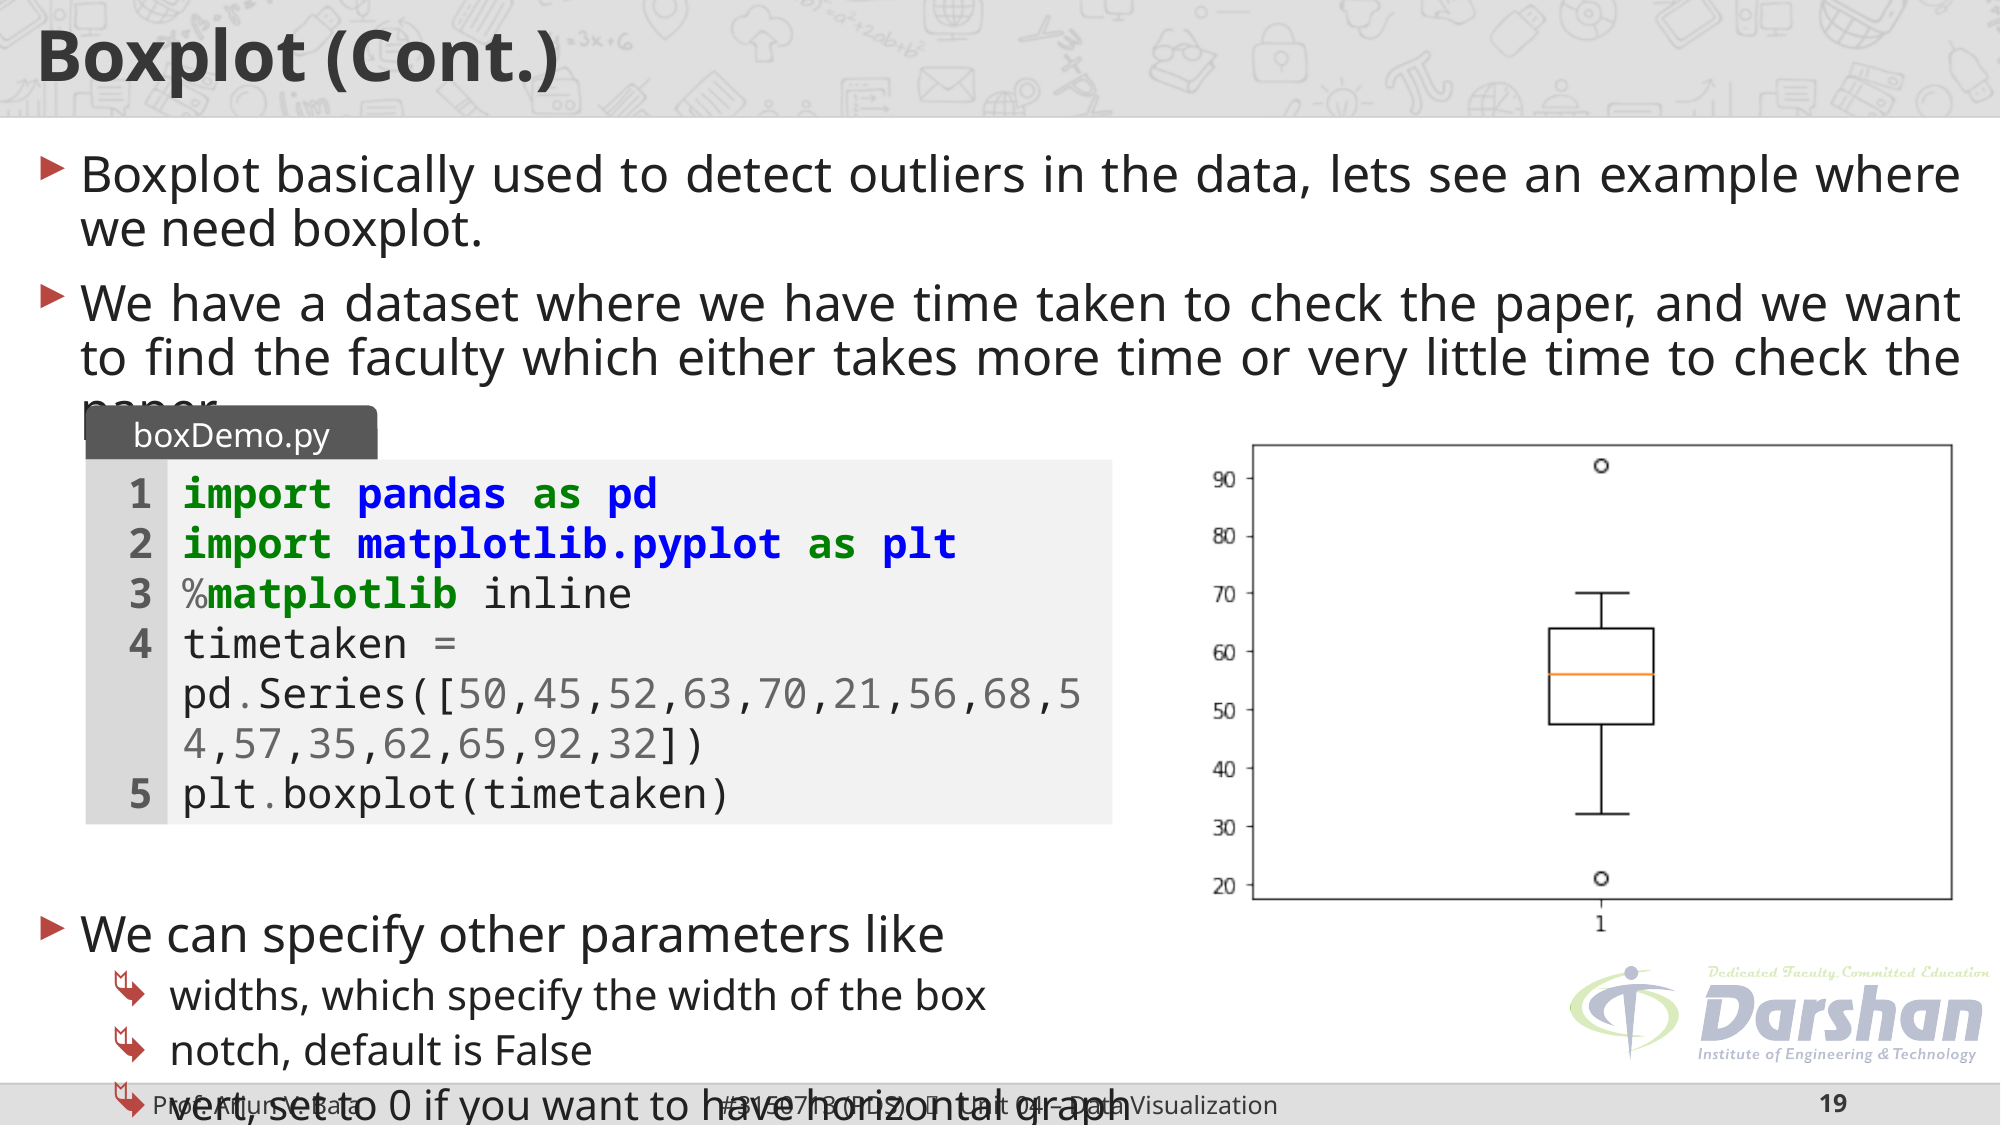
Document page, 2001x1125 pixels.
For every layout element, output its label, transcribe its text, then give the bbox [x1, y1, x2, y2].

text_box import pandas as pd import matplotlib.pyplot as plt %matplotlib inline timetaken = pd.Series([50,45,52,63,70,21,56,68,54,57,35,62,65,92,32]) plt.boxplot(timetaken) [168, 459, 1113, 825]
picture [1196, 432, 1964, 949]
list Boxplot basically used to detect outliers in the data, lets see an example where we need boxplot. We have a dataset where we have time taken to check the paper, and we want to find the faculty which either takes more time or very little time to check the paper. We can specify other parameters like widths, which specify the width of the box notch, default is False vert, set to 0 if you want to have horizontal graph [21, 141, 1979, 1059]
text_box 1 2 3 4 5 [85, 461, 168, 825]
text_box boxDemo.py [84, 404, 379, 461]
title Boxplot (Cont.) [0, 0, 2000, 117]
